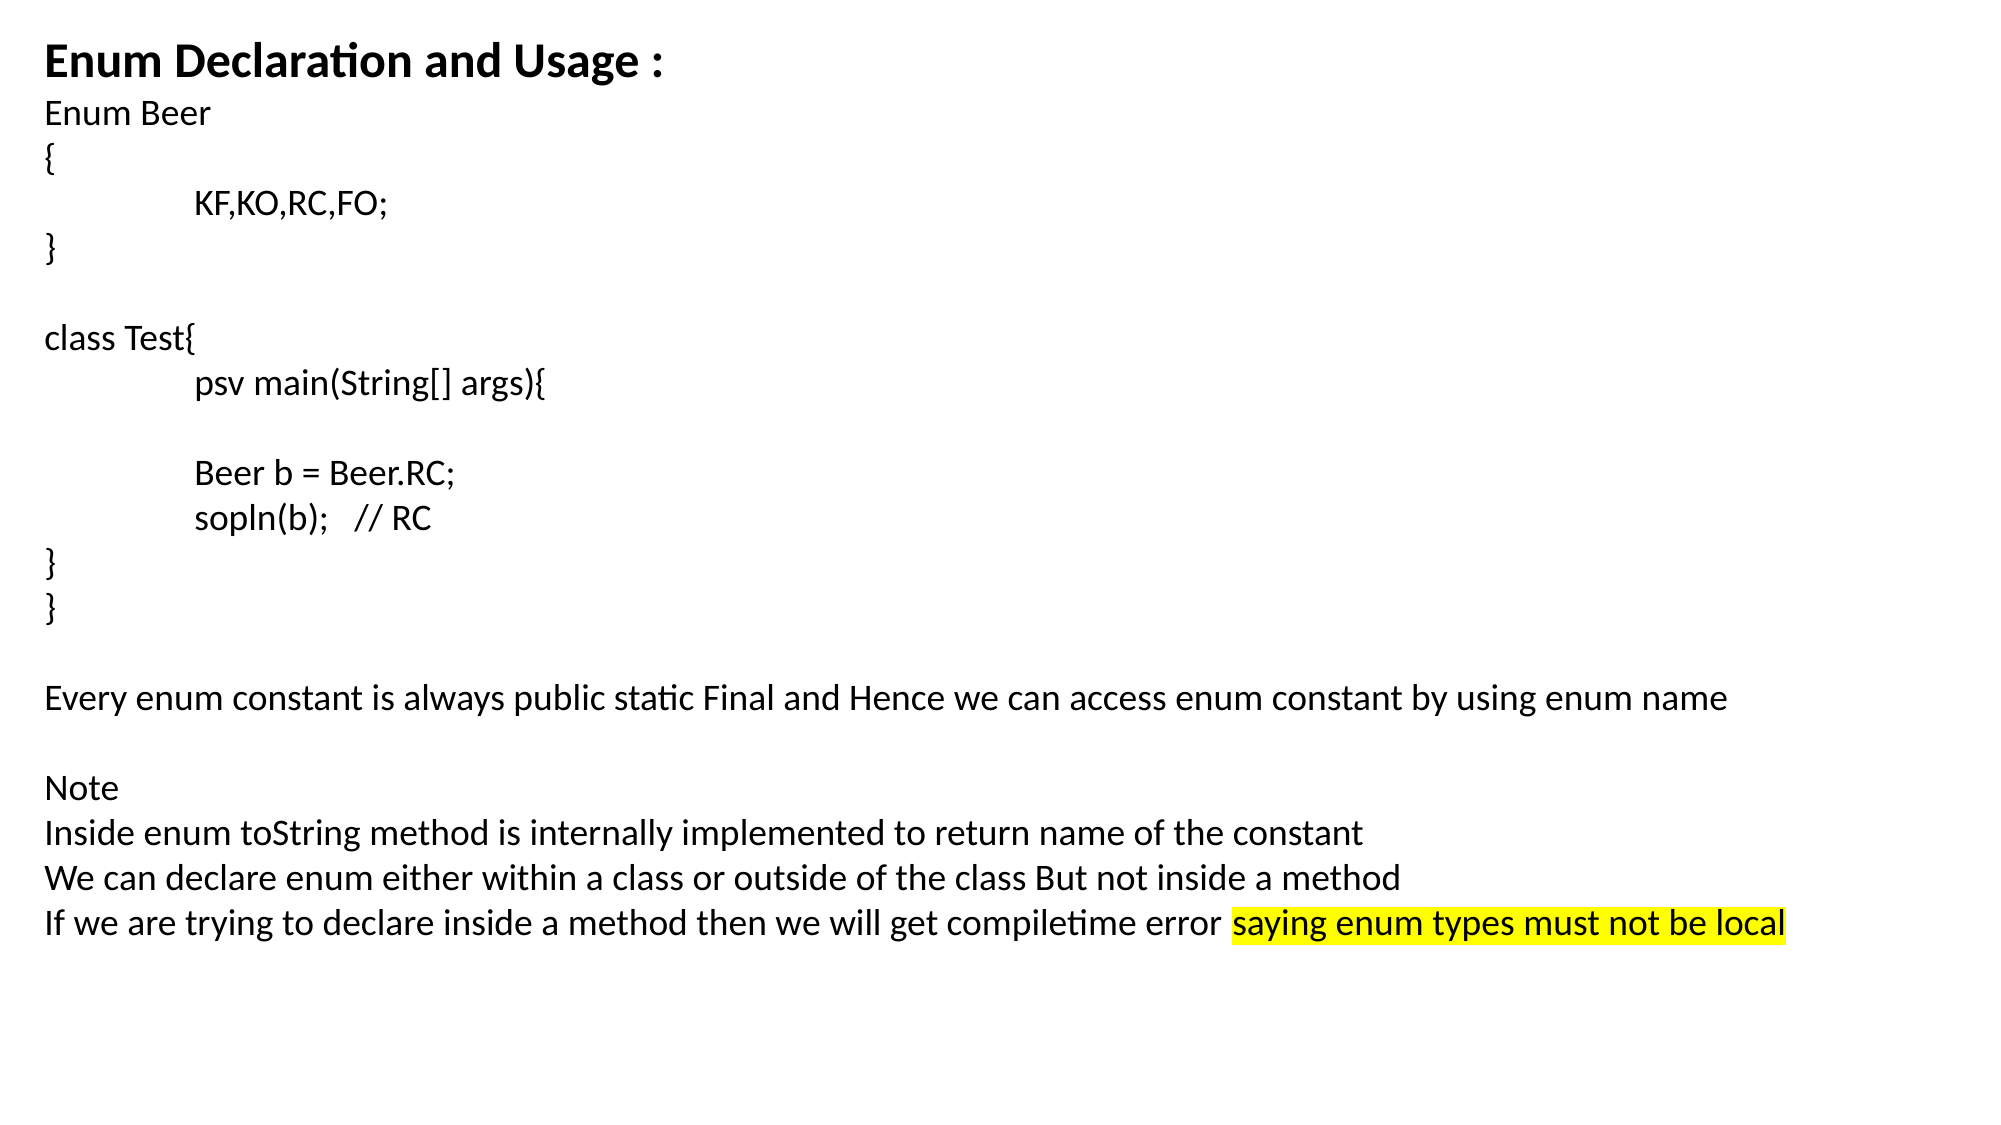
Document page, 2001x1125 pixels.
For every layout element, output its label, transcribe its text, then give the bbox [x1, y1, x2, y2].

text_box Enum Declaration and Usage : Enum Beer { KF,KO,RC,FO; } class Test{ psv main(String[] args){ Beer b = Beer.RC; sopln(b); // RC } } Every enum constant is always public static Final and Hence we can access enum constant by using enum name Note Inside enum toString method is internally implemented to return name of the constant We can declare enum either within a class or outside of the class But not inside a method If we are trying to declare inside a method then we will get compiletime error saying enum types must not be local [29, 20, 1983, 950]
